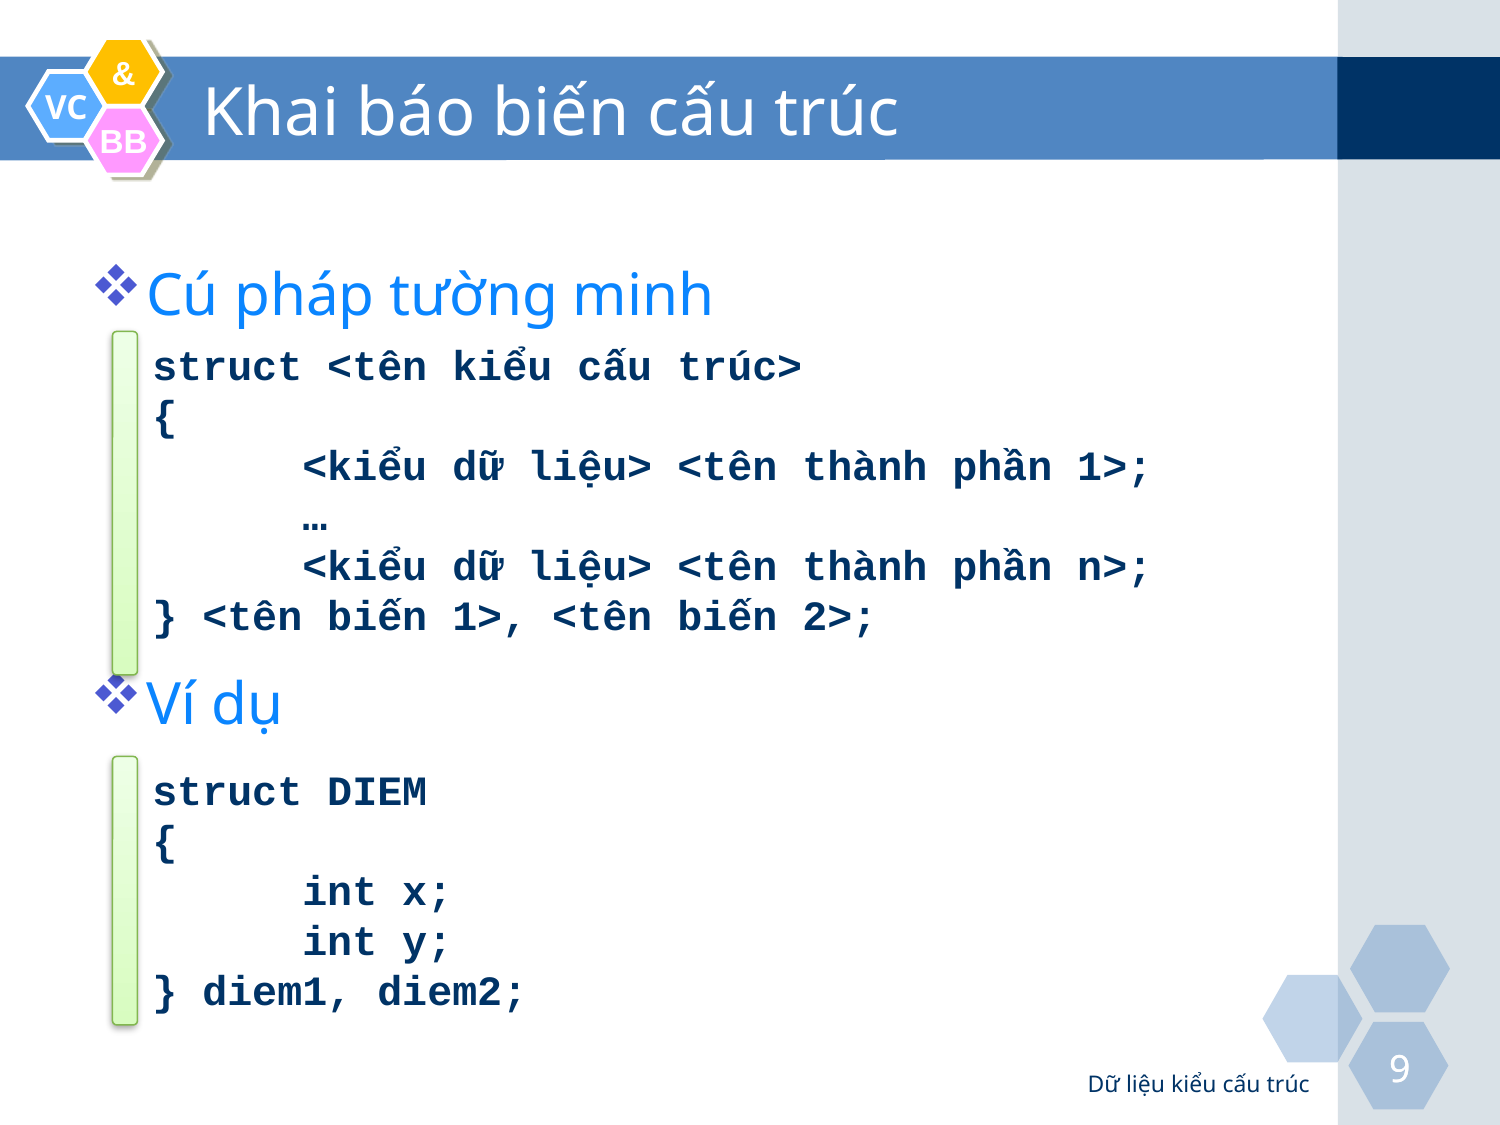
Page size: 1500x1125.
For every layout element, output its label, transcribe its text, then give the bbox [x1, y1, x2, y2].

footer Dữ liệu kiểu cấu trúc [849, 1062, 1326, 1101]
text_box struct <tên kiểu cấu trúc> { <kiểu dữ liệu> <tên thành phần 1>; … <kiểu dữ liệu> <tên thành phần n>; } <tên biến 1>, <tên biến 2>; [137, 331, 1288, 647]
text_box [111, 755, 138, 1026]
title Khai báo biến cấu trúc [187, 62, 1288, 155]
text_box struct DIEM { int x; int y; } diem1, diem2; [137, 756, 1288, 1022]
text_box [111, 330, 139, 676]
list Cú pháp tường minh Ví dụ [75, 249, 1425, 1038]
